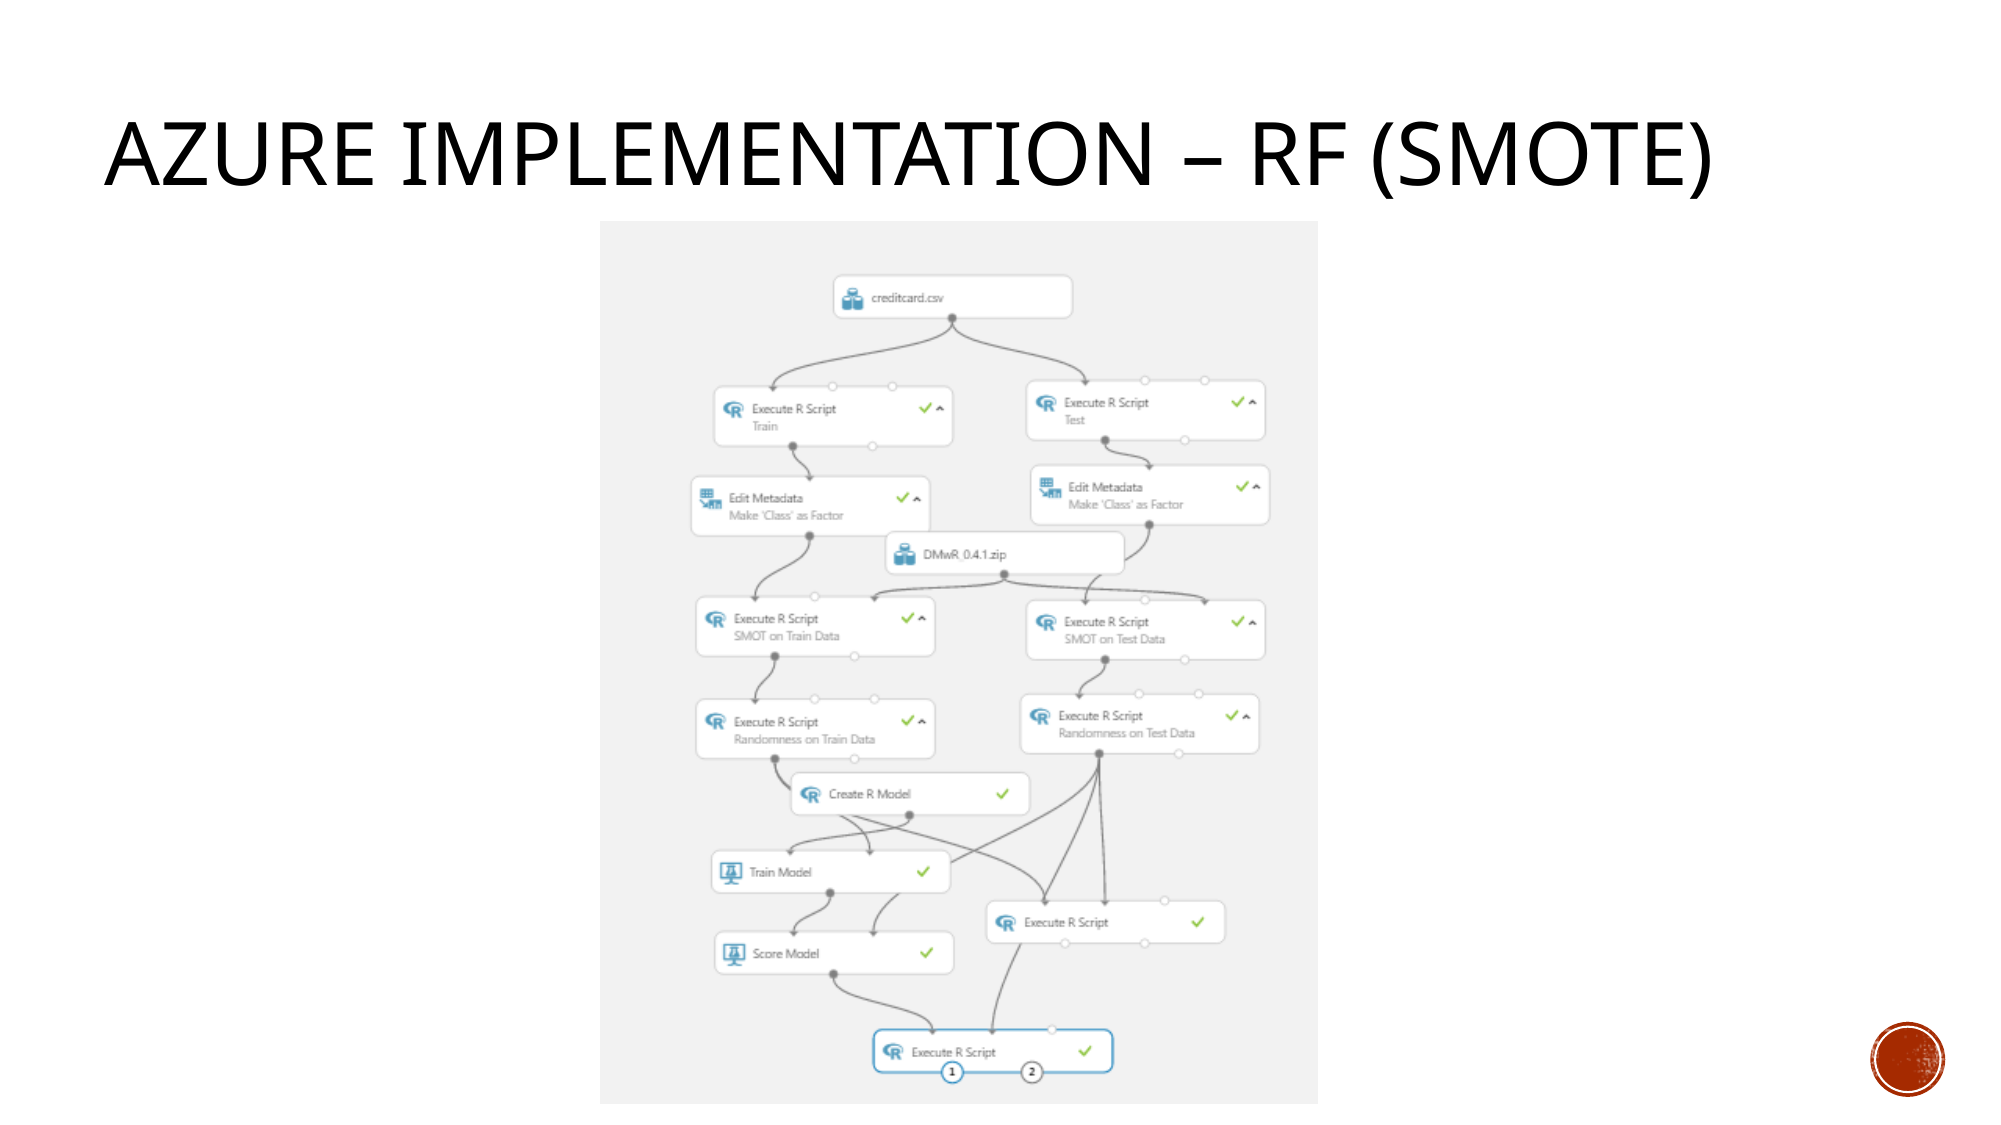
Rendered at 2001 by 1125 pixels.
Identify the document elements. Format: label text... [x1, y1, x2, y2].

title Azure Implementation – RF (SMOTE) [89, 61, 1740, 253]
picture [600, 221, 1318, 1104]
